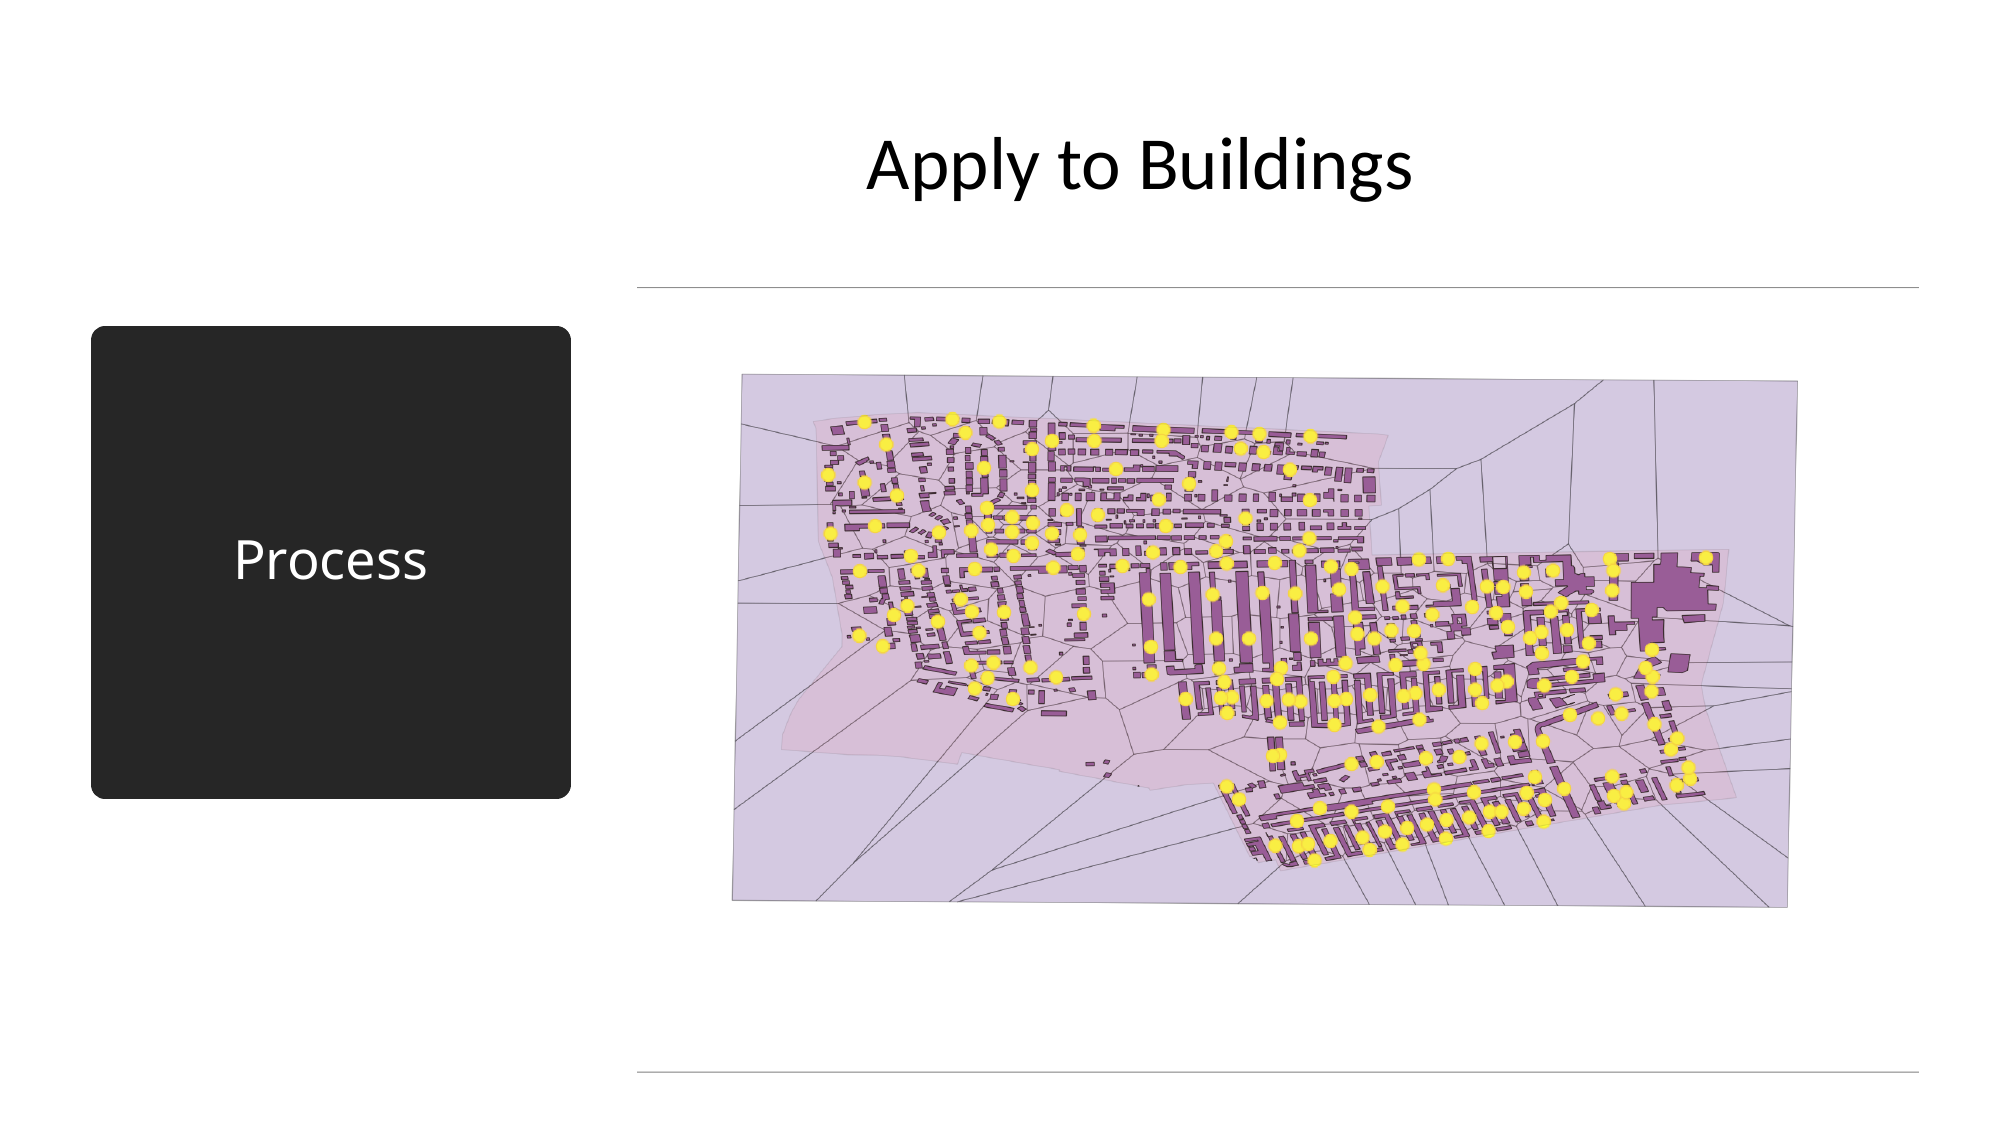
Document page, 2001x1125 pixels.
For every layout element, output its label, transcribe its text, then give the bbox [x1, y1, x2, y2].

picture [637, 287, 1919, 1073]
text_box Apply to Buildings [851, 107, 1429, 213]
title Process [105, 340, 557, 785]
